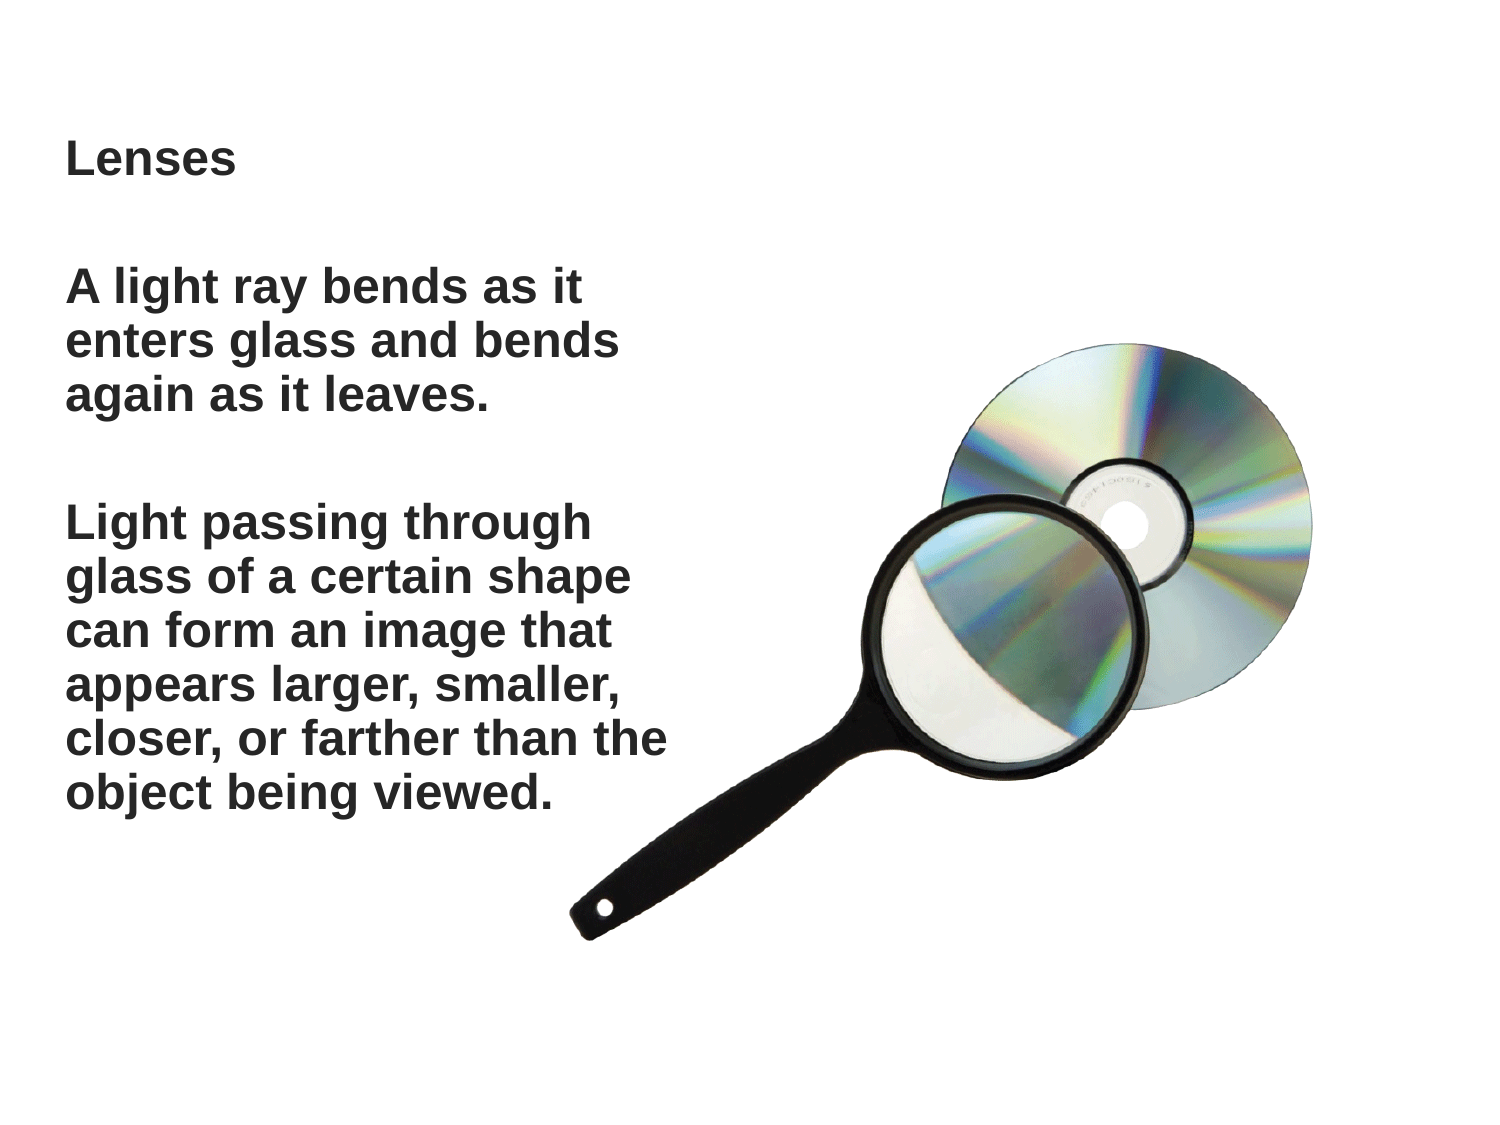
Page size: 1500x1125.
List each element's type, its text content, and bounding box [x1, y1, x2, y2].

list Lenses A light ray bends as it enters glass and bends again as it leaves. Light passing through glass of a certain shape can form an image that appears larger, smaller, closer, or farther than the object being viewed. [50, 125, 357, 828]
picture [362, 112, 1466, 1025]
